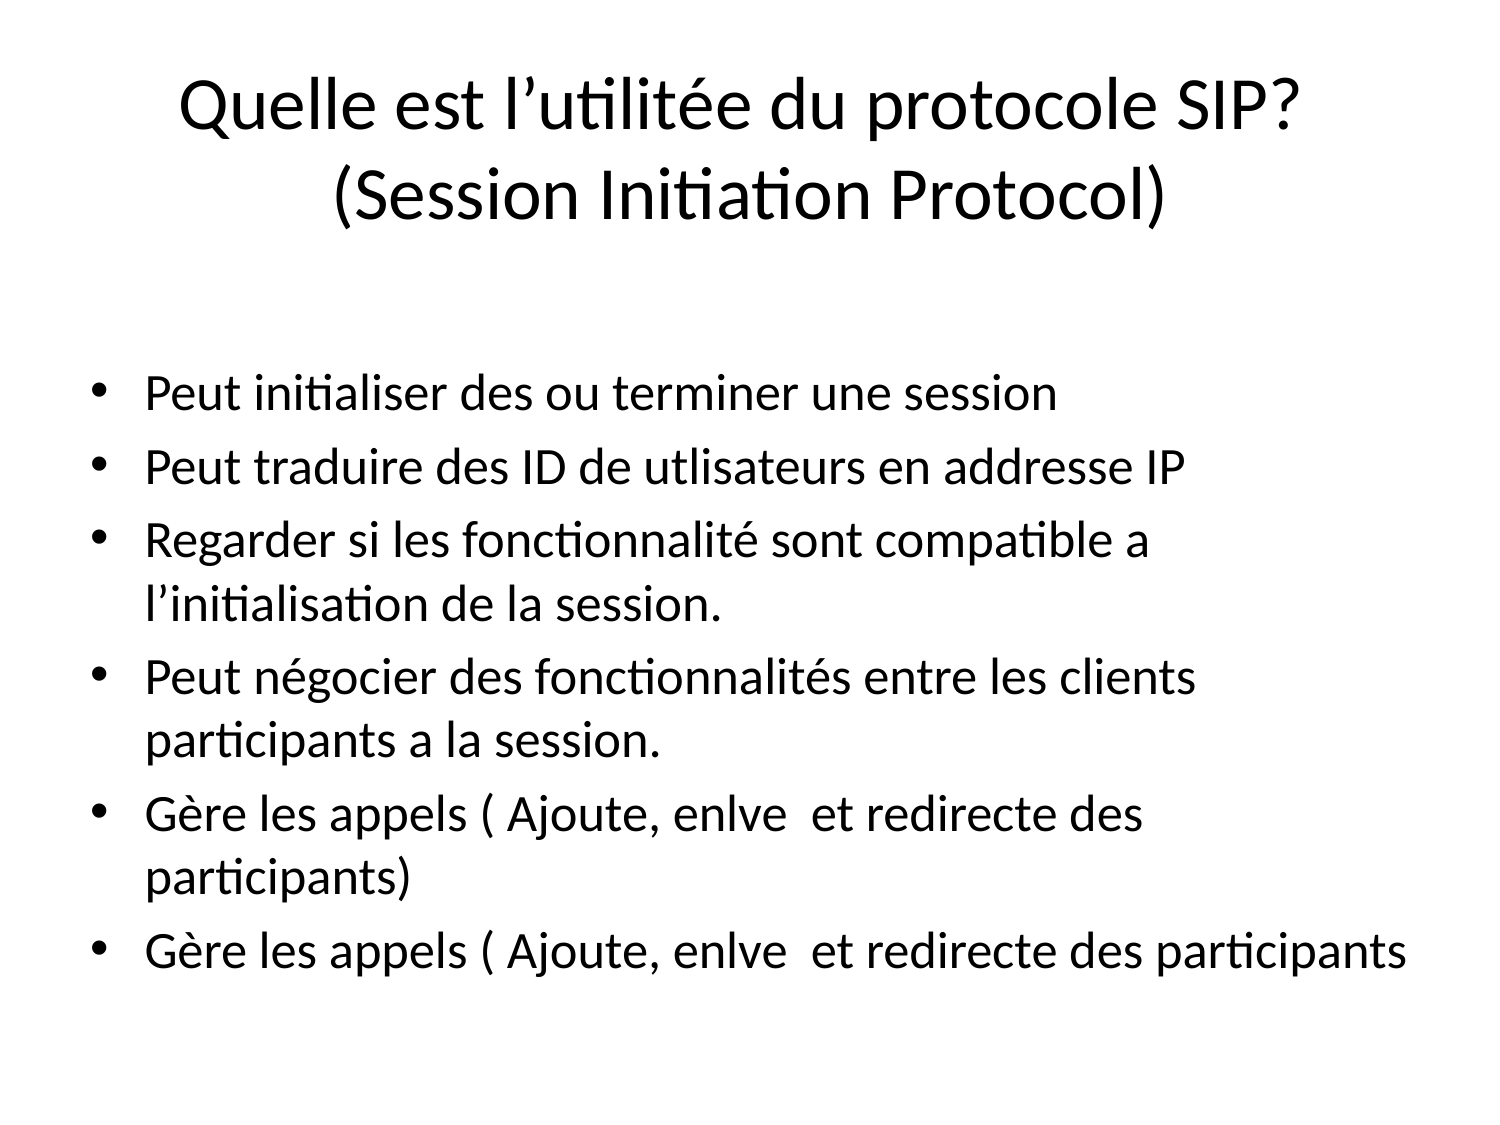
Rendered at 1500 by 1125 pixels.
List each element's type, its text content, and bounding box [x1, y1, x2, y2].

title Quelle est l’utilitée du protocole SIP? (Session Initiation Protocol) [75, 45, 1425, 244]
list Peut initialiser des ou terminer une session Peut traduire des ID de utlisateurs en addresse IP Regarder si les fonctionnalité sont compatible a l’initialisation de la session. Peut négocier des fonctionnalités entre les clients participants a la session. Gère les appels ( Ajoute, enlve et redirecte des participants) Gère les appels ( Ajoute, enlve et redirecte des participants [75, 262, 1425, 1047]
